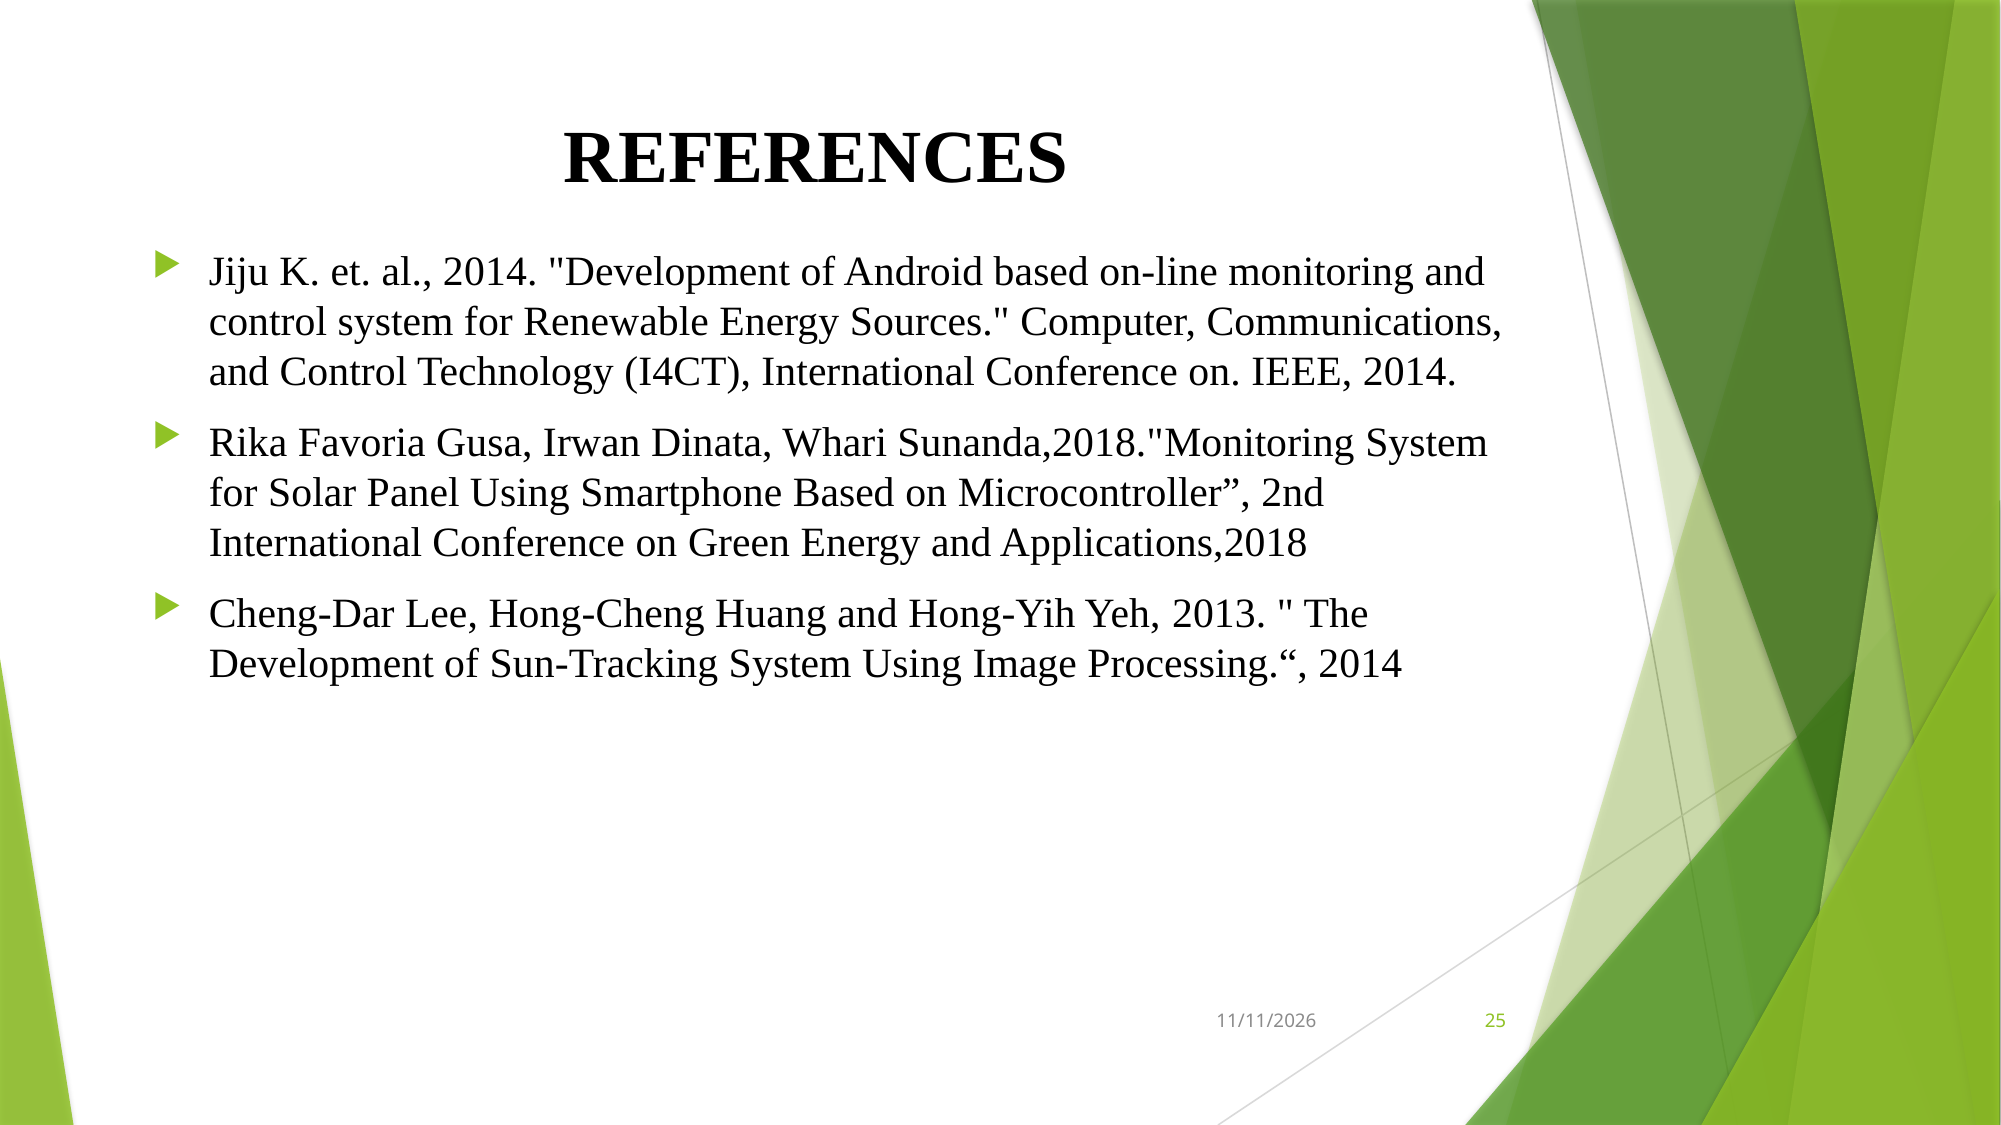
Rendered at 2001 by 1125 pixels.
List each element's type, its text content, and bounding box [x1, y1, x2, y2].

slide_number 25 [1409, 991, 1522, 1051]
title REFERENCES [111, 99, 1522, 317]
list Jiju K. et. al., 2014. "Development of Android based on-line monitoring and control system for Renewable Energy Sources." Computer, Communications, and Control Technology (I4CT), International Conference on. IEEE, 2014. Rika Favoria Gusa, Irwan Dinata, Whari Sunanda,2018."Monitoring System for Solar Panel Using Smartphone Based on Microcontroller”, 2nd International Conference on Green Energy and Applications,2018 Cheng-Dar Lee, Hong-Cheng Huang and Hong-Yih Yeh, 2013. " The Development of Sun-Tracking System Using Image Processing.“, 2014 [137, 236, 1560, 1014]
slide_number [1181, 991, 1332, 1051]
